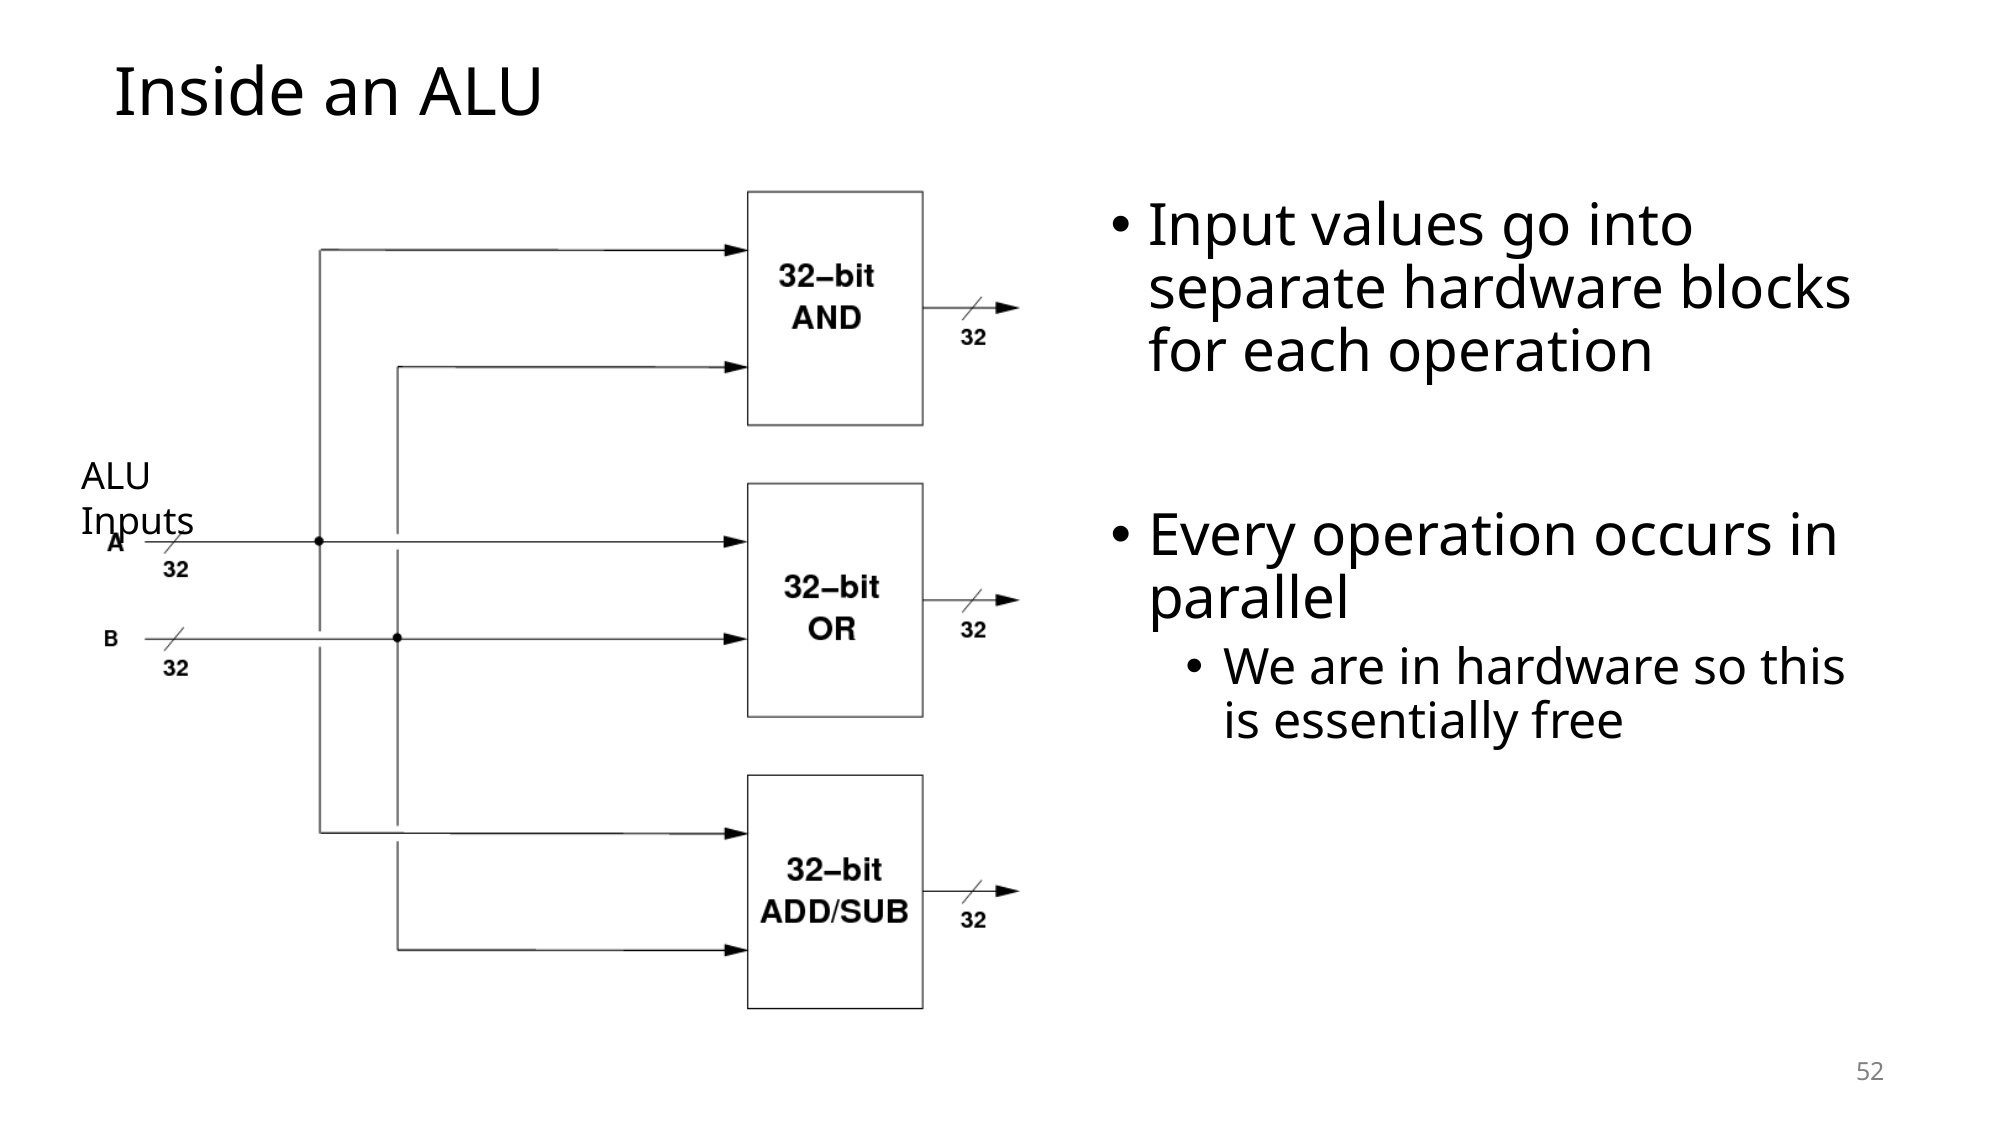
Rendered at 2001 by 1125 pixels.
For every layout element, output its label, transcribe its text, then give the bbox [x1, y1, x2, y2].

list Input values go into separate hardware blocks for each operation Every operation occurs in parallel We are in hardware so this is essentially free [1095, 187, 1900, 1013]
slide_number 52 [1749, 1042, 1900, 1103]
title Inside an ALU [99, 37, 1900, 150]
picture [99, 187, 1025, 1013]
text_box ALU Inputs [66, 444, 99, 550]
